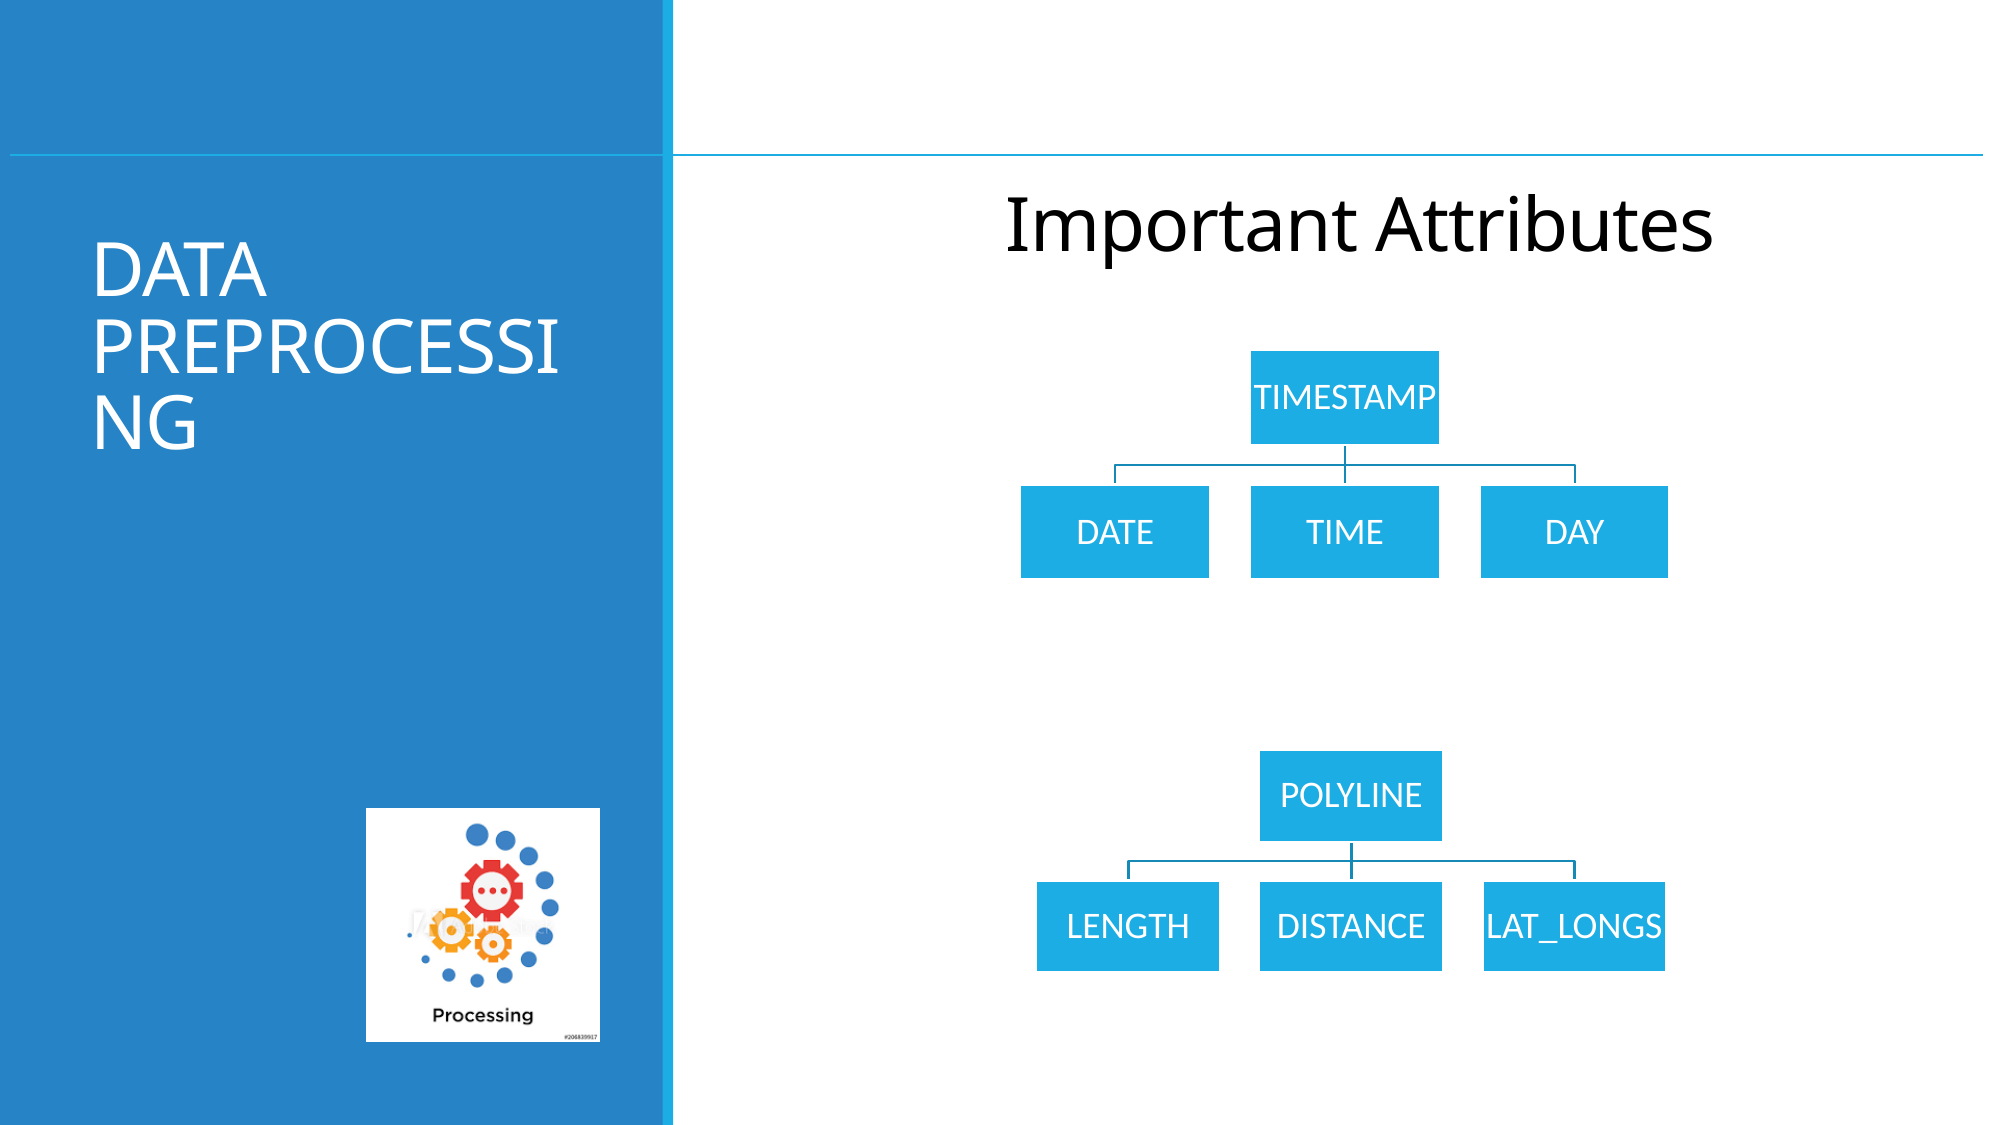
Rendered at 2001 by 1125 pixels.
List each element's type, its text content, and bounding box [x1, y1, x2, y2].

text_box Important Attributes [769, 170, 1952, 275]
picture [366, 807, 601, 1042]
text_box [1019, 281, 1671, 649]
title DATA PREPROCESSING [75, 218, 600, 473]
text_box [1035, 663, 1668, 1060]
